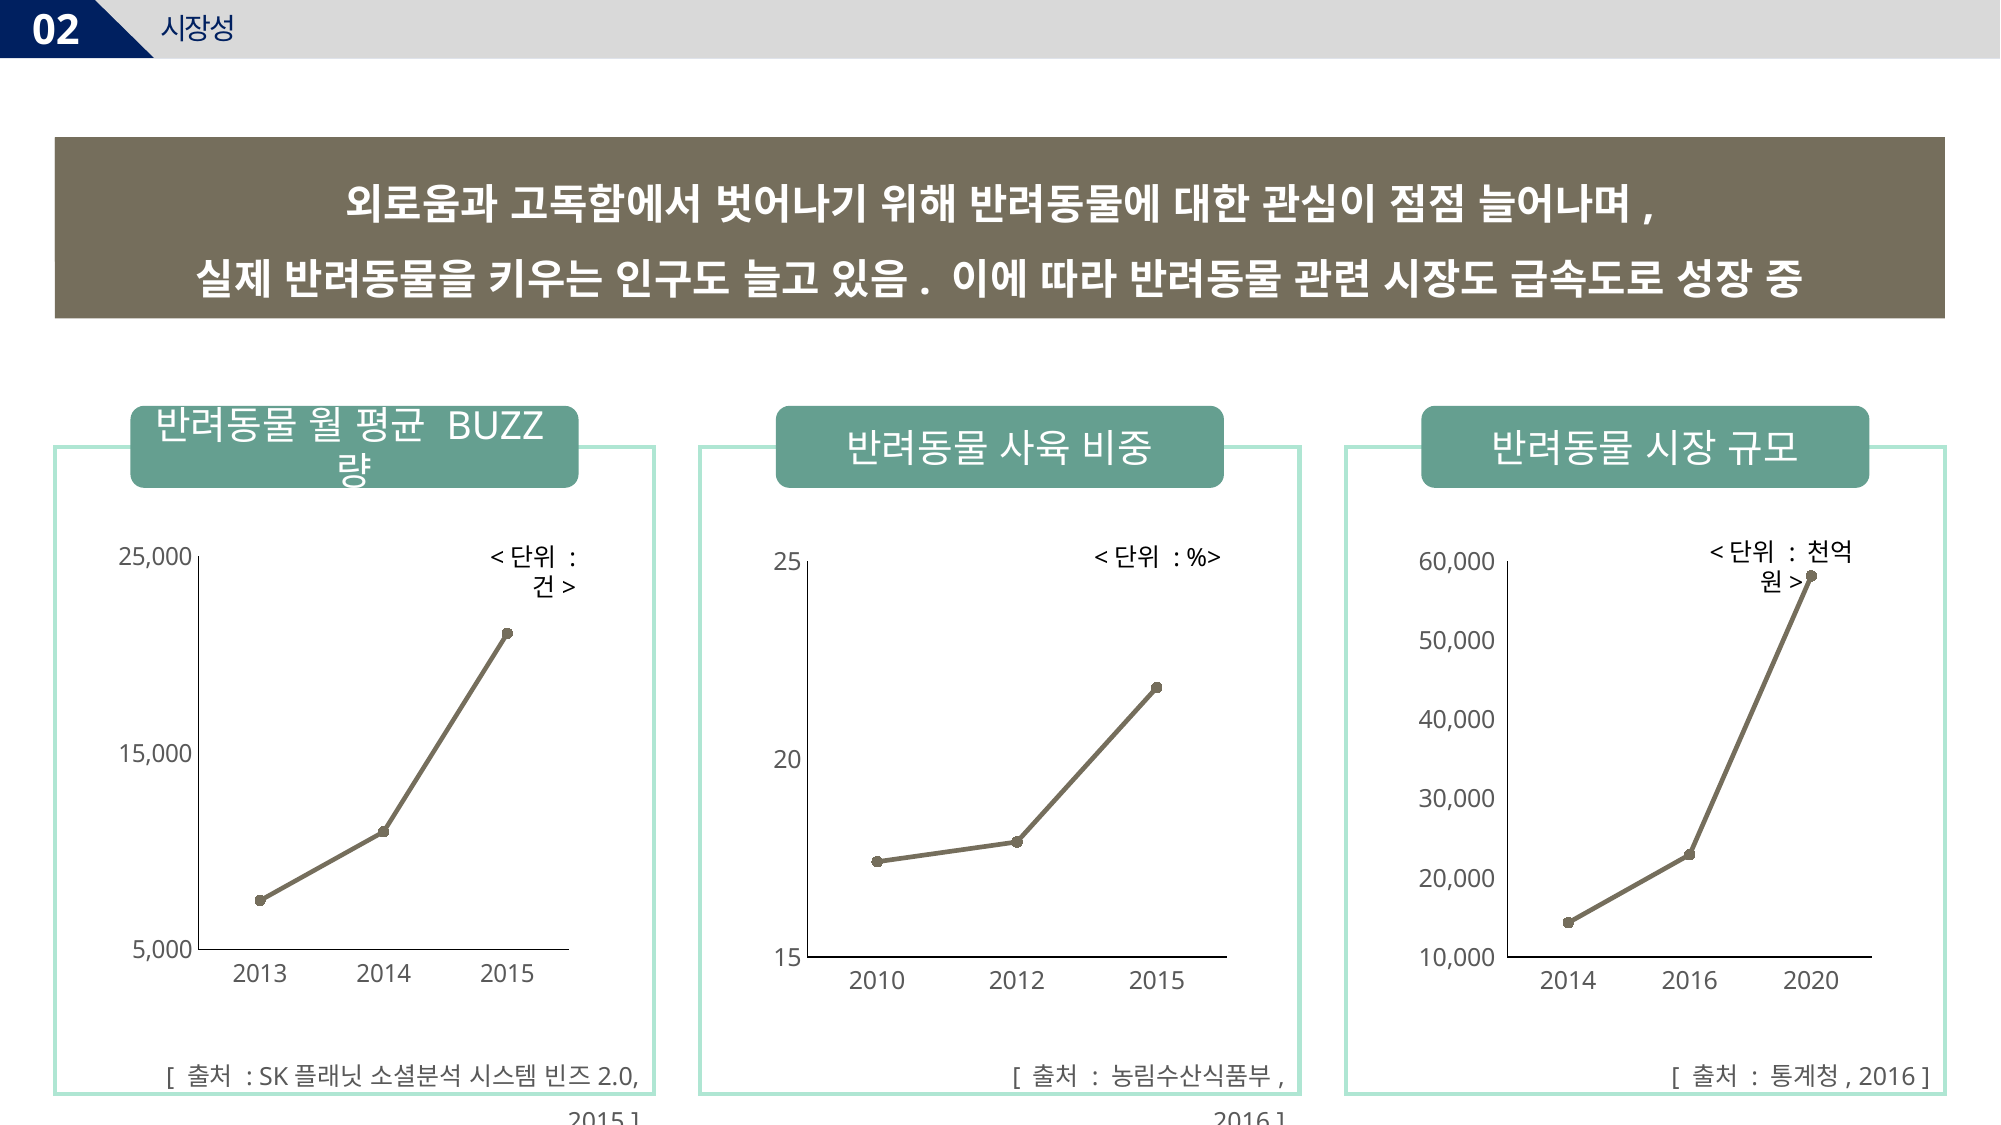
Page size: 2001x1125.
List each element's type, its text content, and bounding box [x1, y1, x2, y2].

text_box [700, 405, 1300, 1099]
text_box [54, 405, 655, 1094]
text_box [118, 534, 591, 1007]
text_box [1345, 405, 1945, 1099]
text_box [0, 0, 2000, 62]
text_box 외로움과 고독함에서 벗어나기 위해 반려동물에 대한 관심이 점점 늘어나며, 실제 반려동물을 키우는 인구도 늘고 있음. 이에 따라 반려동물 관련 시장도 급속도로 성장 중 [54, 136, 1946, 320]
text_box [1409, 529, 1882, 1007]
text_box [763, 534, 1237, 1007]
